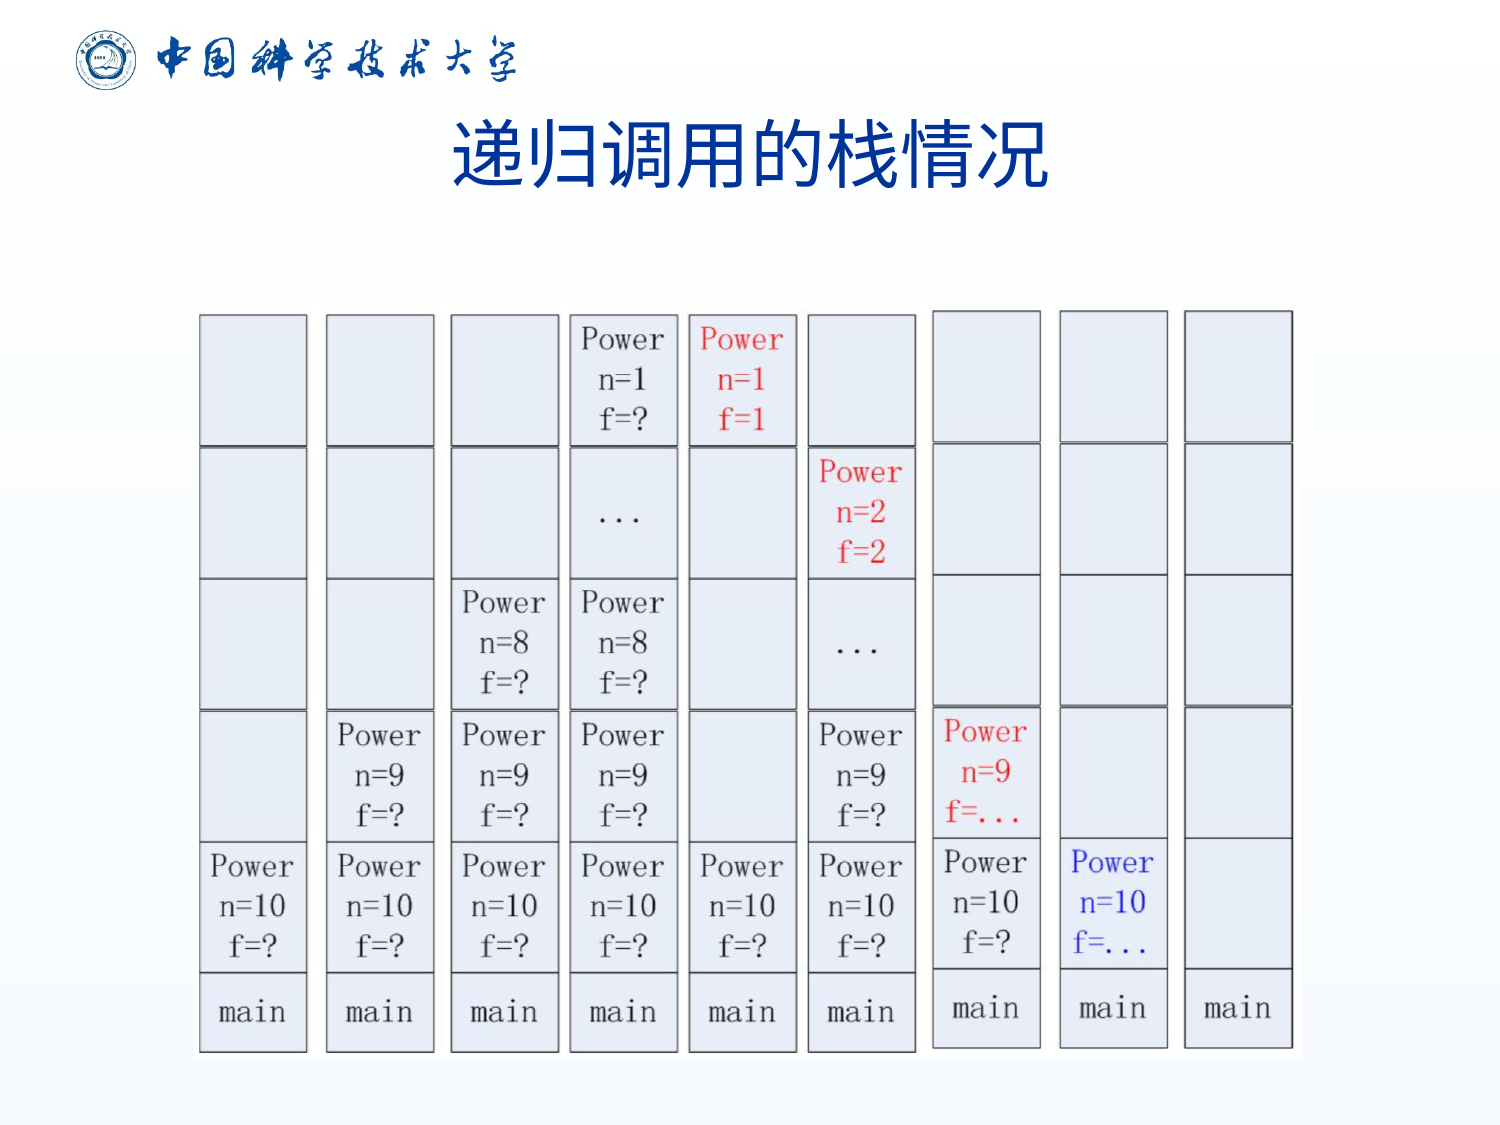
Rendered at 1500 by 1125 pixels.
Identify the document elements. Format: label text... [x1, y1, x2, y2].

picture [74, 27, 136, 90]
text_box 递归调用的栈情况 [49, 99, 1451, 209]
picture [147, 26, 524, 84]
picture [194, 304, 1302, 1059]
